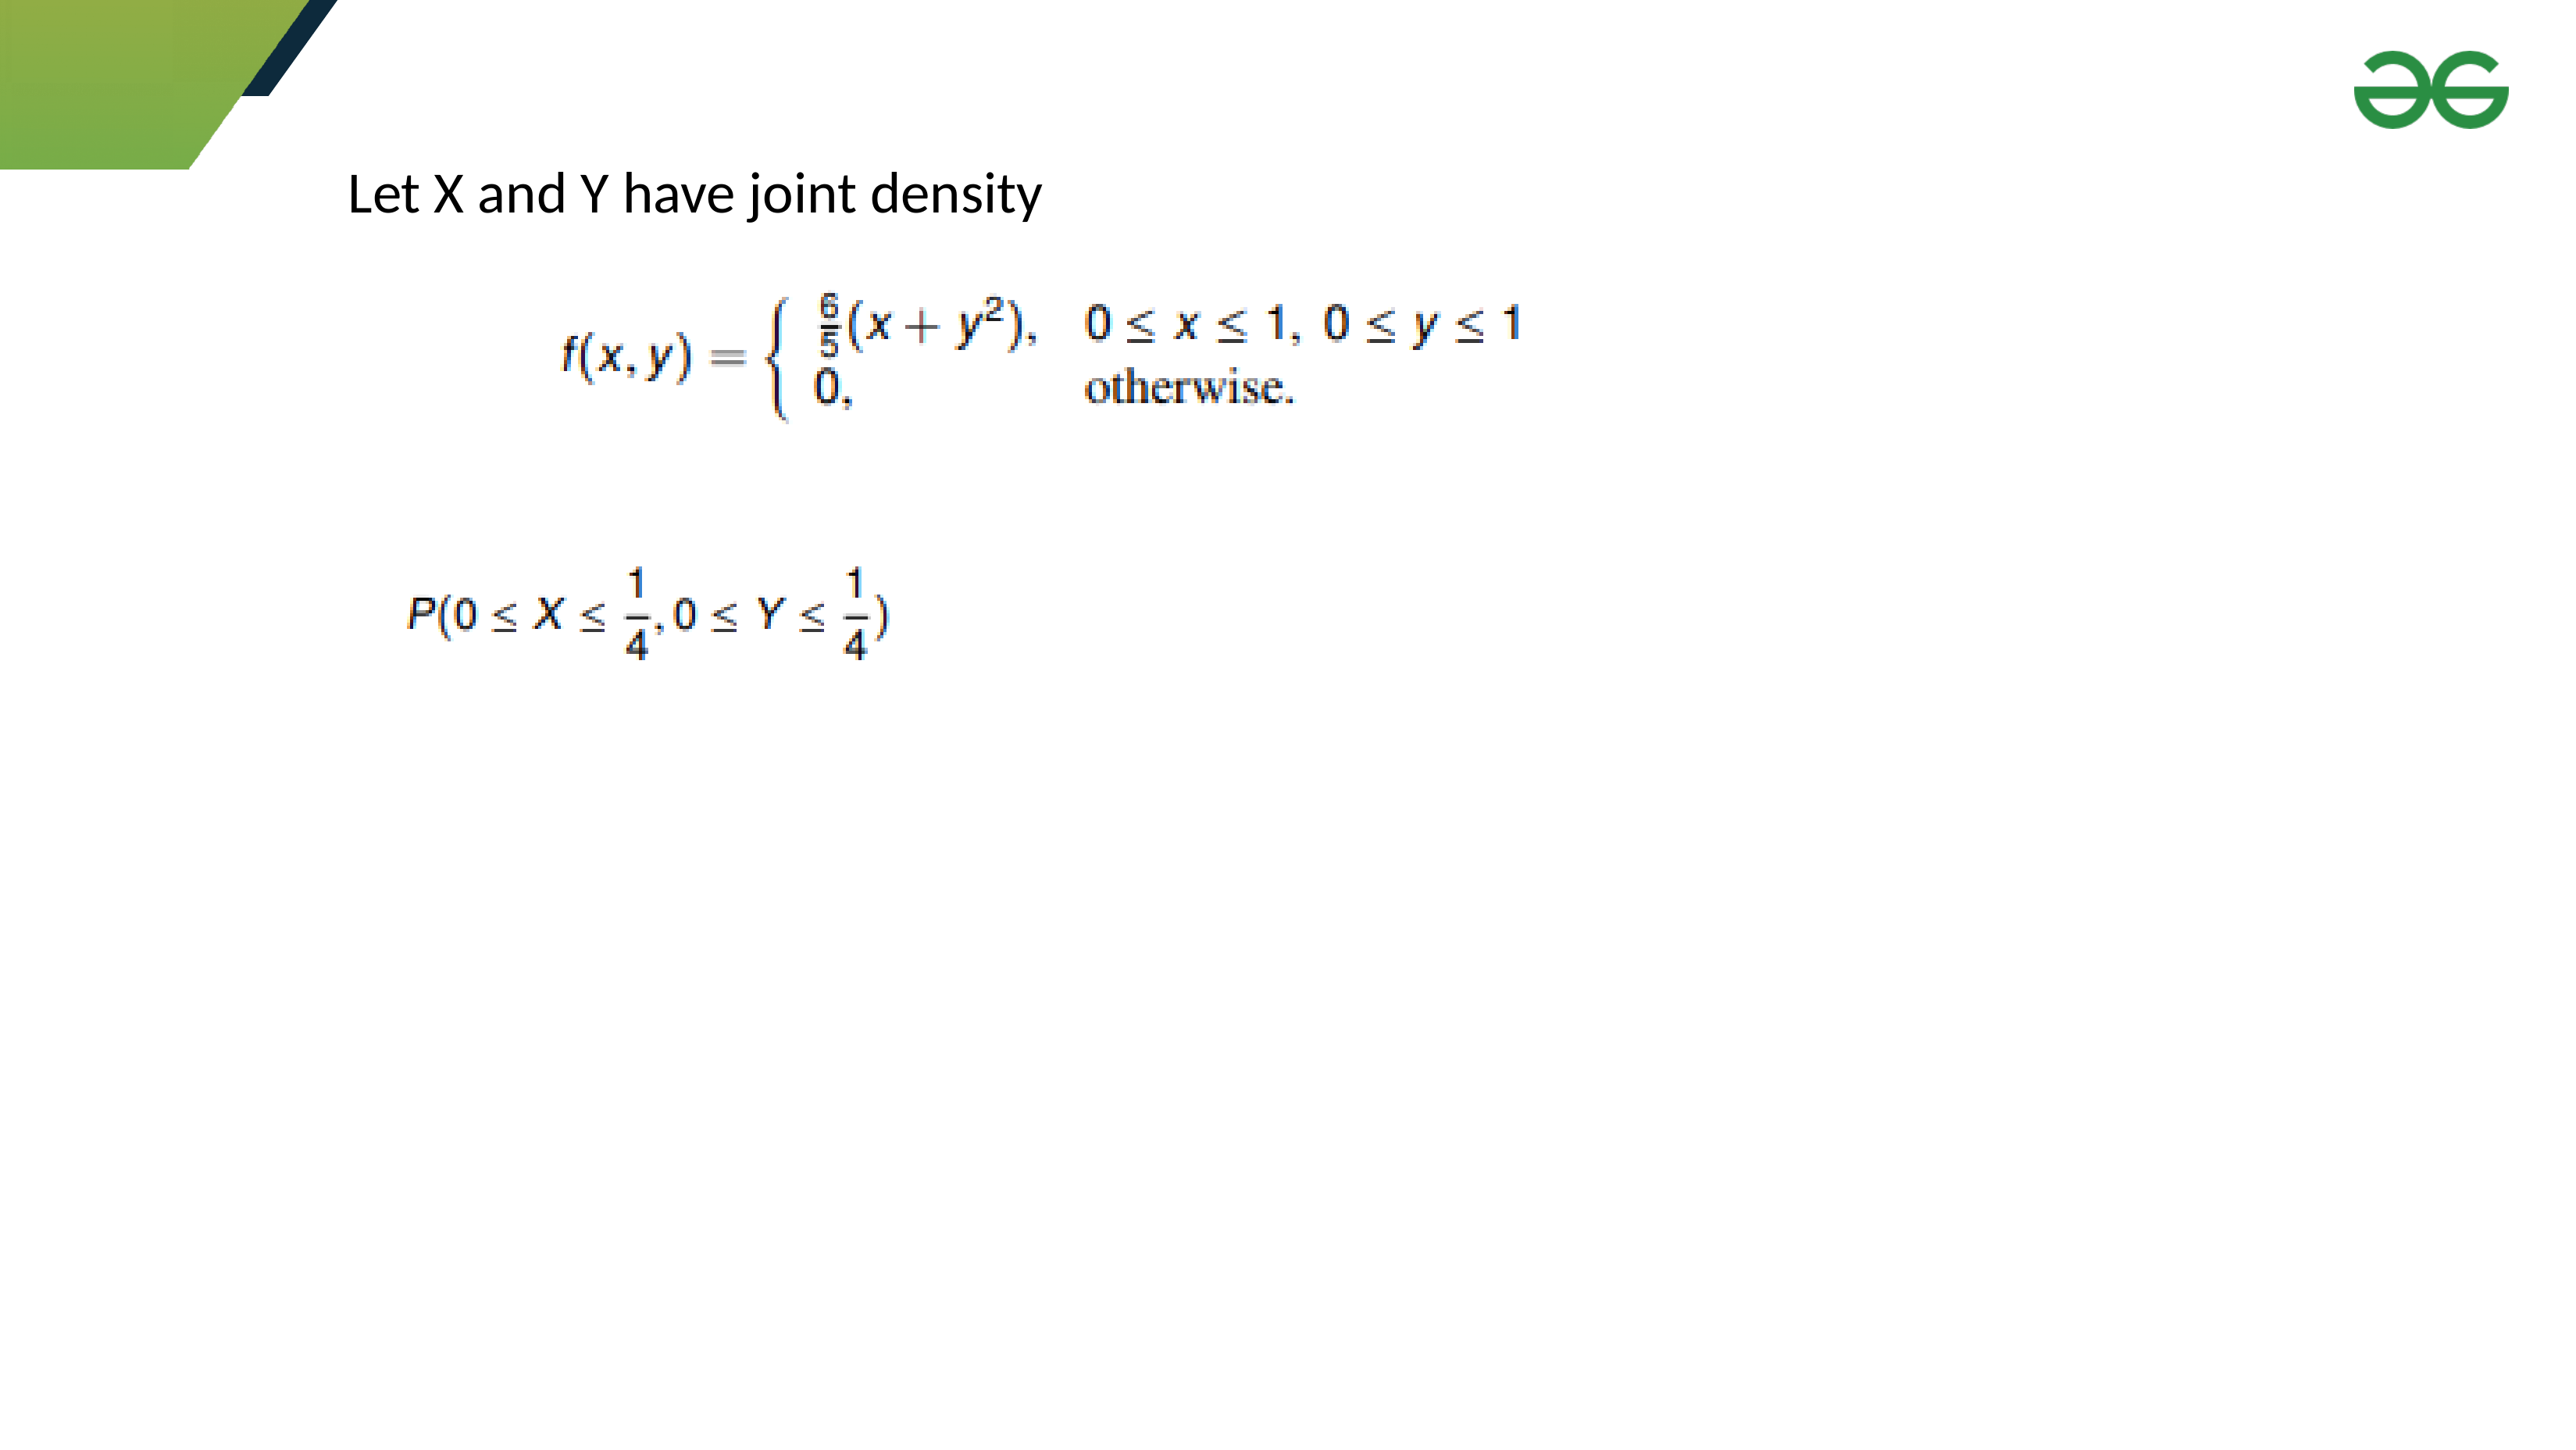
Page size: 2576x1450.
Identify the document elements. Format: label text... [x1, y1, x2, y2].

picture [536, 262, 1572, 456]
picture [369, 529, 894, 696]
picture [2353, 50, 2509, 130]
text_box Let X and Y have joint density [323, 148, 1056, 230]
picture [0, 0, 309, 170]
